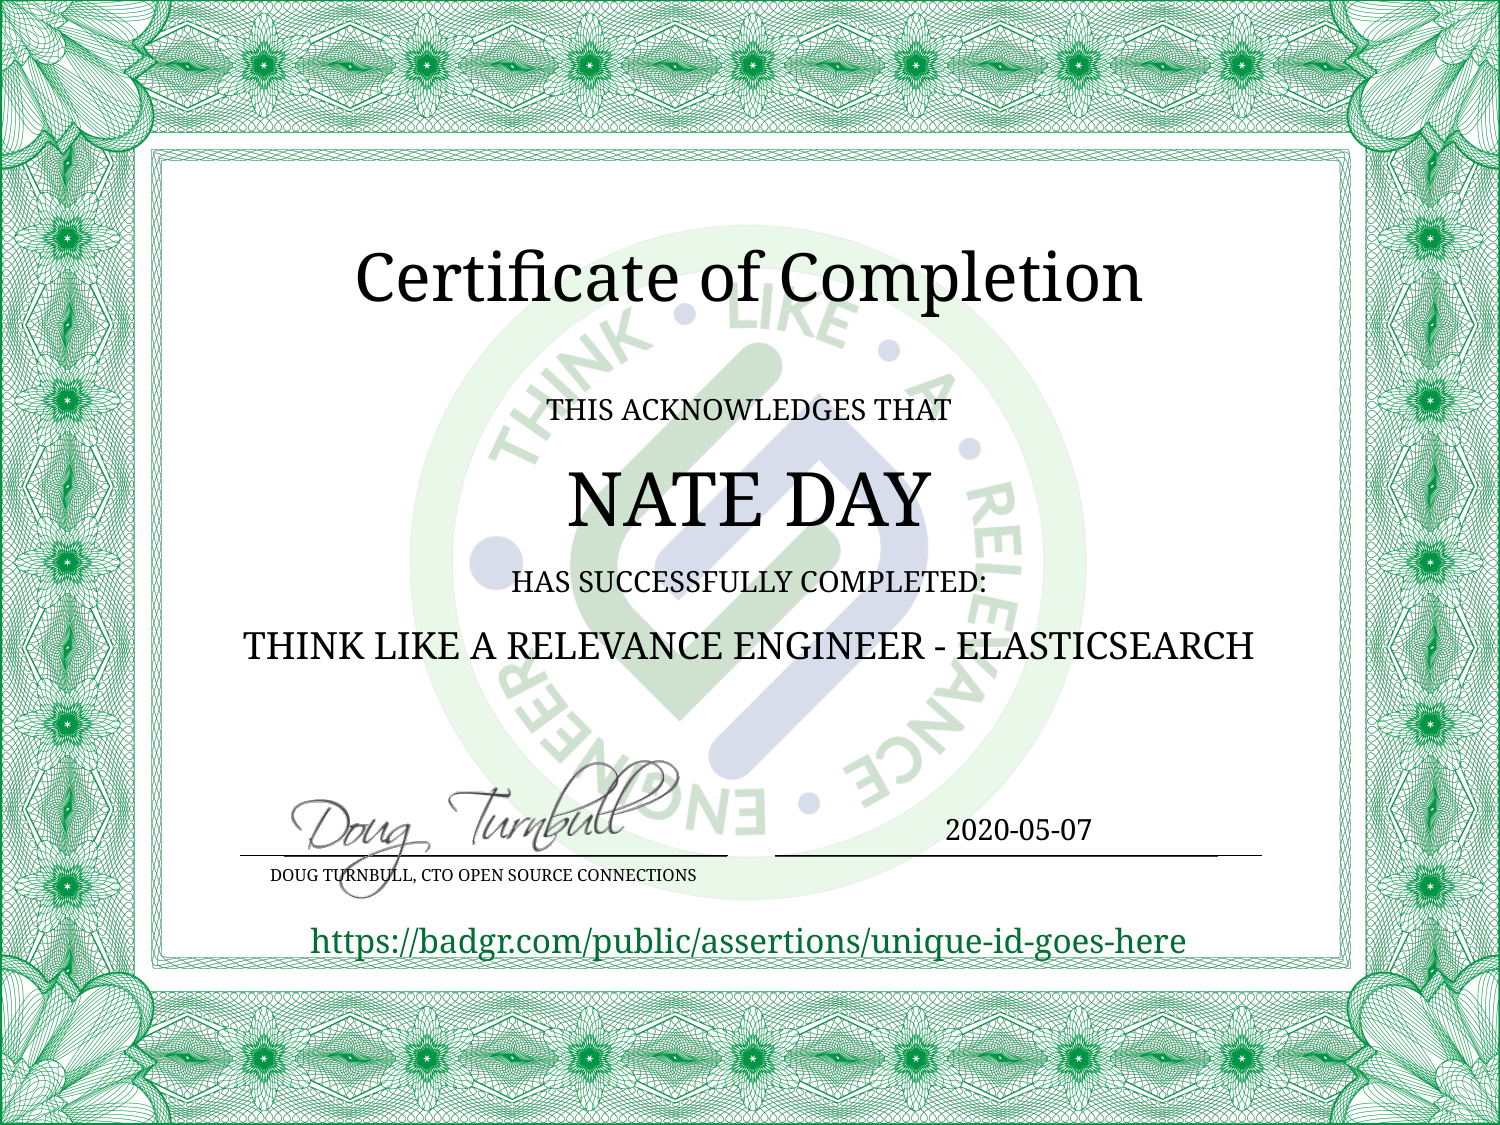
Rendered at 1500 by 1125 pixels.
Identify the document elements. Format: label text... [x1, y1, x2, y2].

list Nate Day [161, 459, 1337, 533]
list This Acknowledges that [161, 381, 1337, 436]
list Doug Turnbull, CTO Open source Connections [202, 851, 765, 901]
list 2020-05-07 [775, 799, 1263, 863]
list Has successfully completed: [161, 549, 1337, 605]
list https://badgr.com/public/assertions/unique-id-goes-here [161, 924, 1337, 956]
list Certificate of Completion [162, 240, 1338, 319]
picture [0, 0, 1500, 1125]
list Think like a relevance engineer - Elasticsearch [161, 605, 1337, 680]
